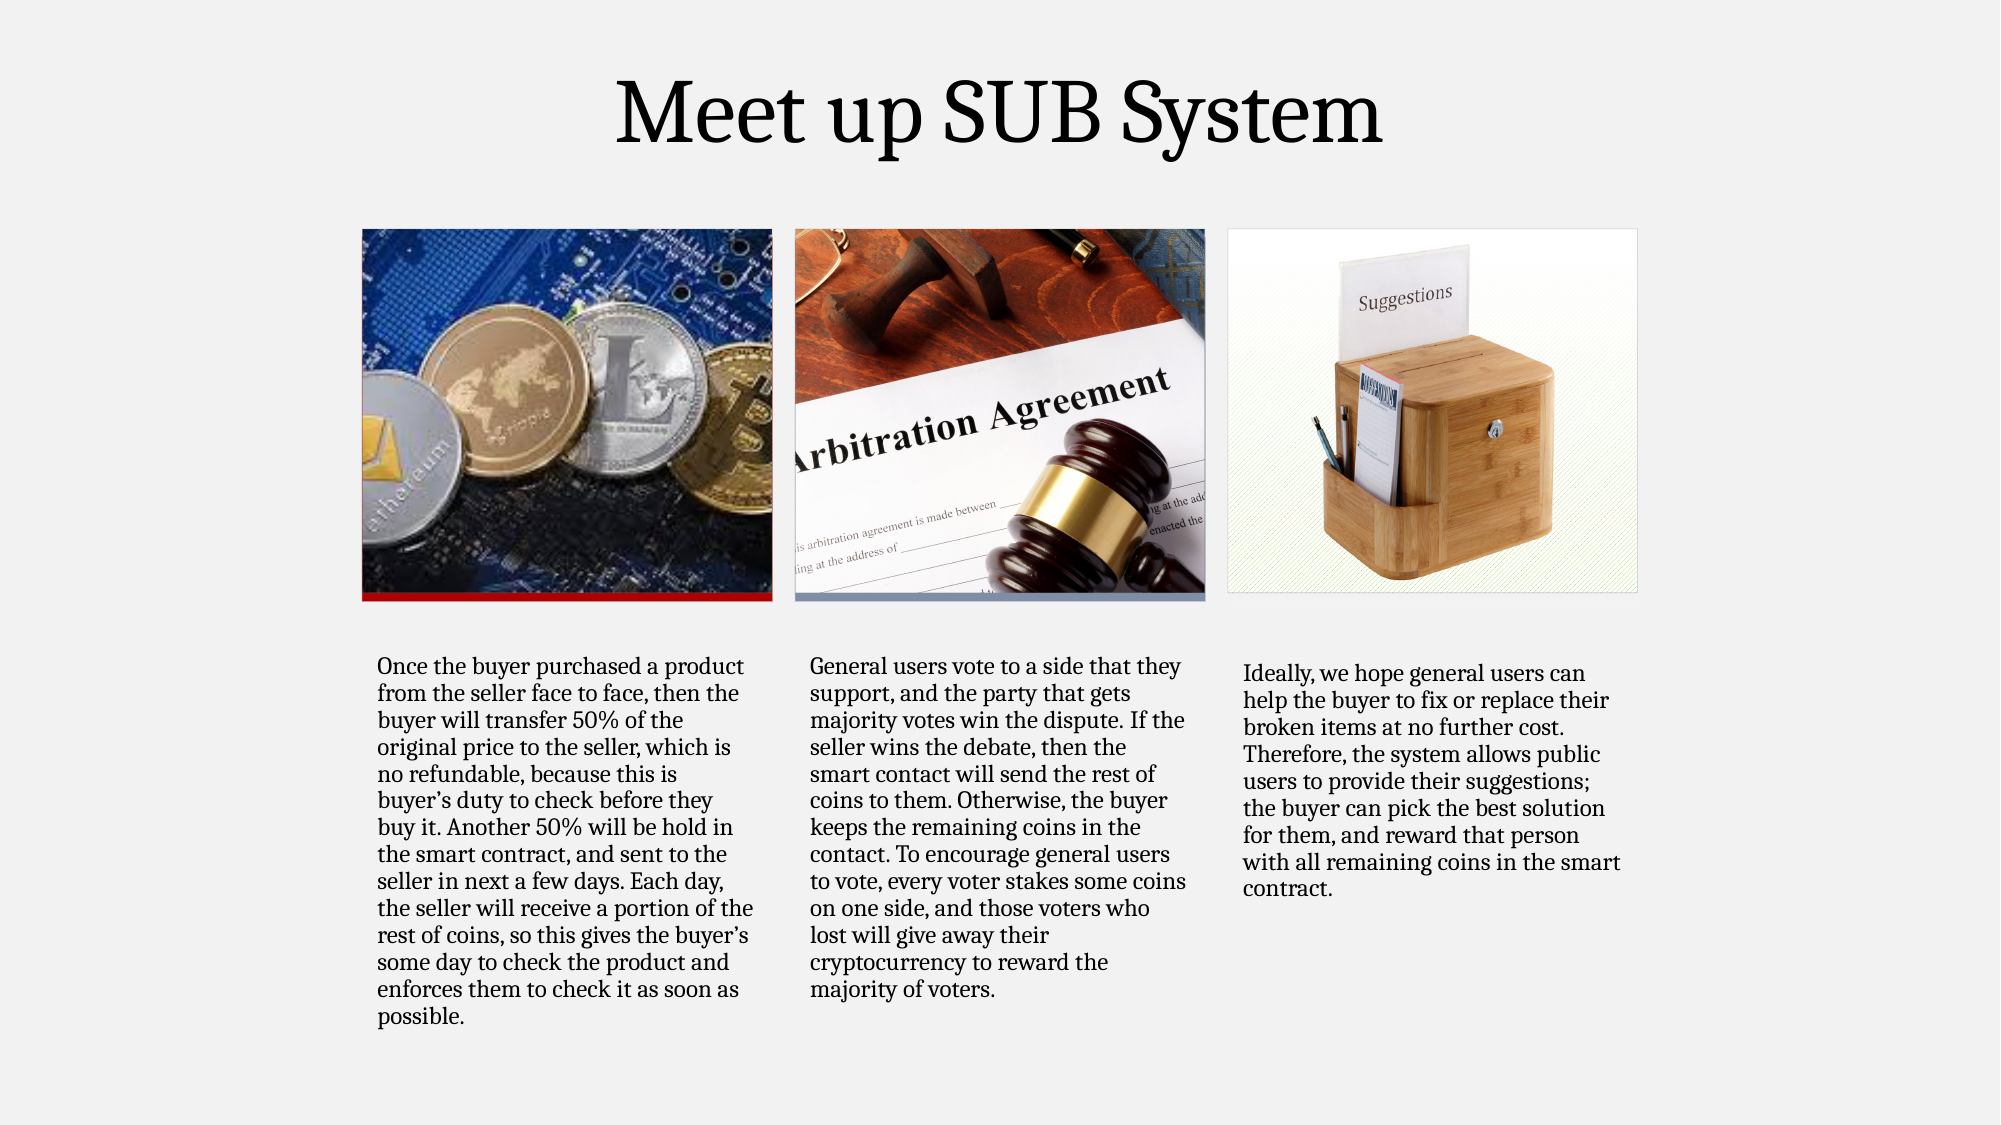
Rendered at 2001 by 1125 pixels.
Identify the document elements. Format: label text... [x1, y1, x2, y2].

picture [1227, 228, 1638, 593]
list General users vote to a side that they support, and the party that gets majority votes win the dispute. If the seller wins the debate, then the smart contact will send the rest of coins to them. Otherwise, the buyer keeps the remaining coins in the contact. To encourage general users to vote, every voter stakes some coins on one side, and those voters who lost will give away their cryptocurrency to reward the majority of voters. [795, 645, 1205, 1028]
list Ideally, we hope general users can help the buyer to fix or replace their broken items at no further cost. Therefore, the system allows public users to provide their suggestions; the buyer can pick the best solution for them, and reward that person with all remaining coins in the smart contract. [1228, 652, 1638, 982]
list Once the buyer purchased a product from the seller face to face, then the buyer will transfer 50% of the original price to the seller, which is no refundable, because this is buyer’s duty to check before they buy it. Another 50% will be hold in the smart contract, and sent to the seller in next a few days. Each day, the seller will receive a portion of the rest of coins, so this gives the buyer’s some day to check the product and enforces them to check it as soon as possible. [362, 645, 772, 998]
picture [362, 228, 772, 593]
picture [794, 228, 1205, 593]
title Meet up SUB System [362, 45, 1638, 180]
